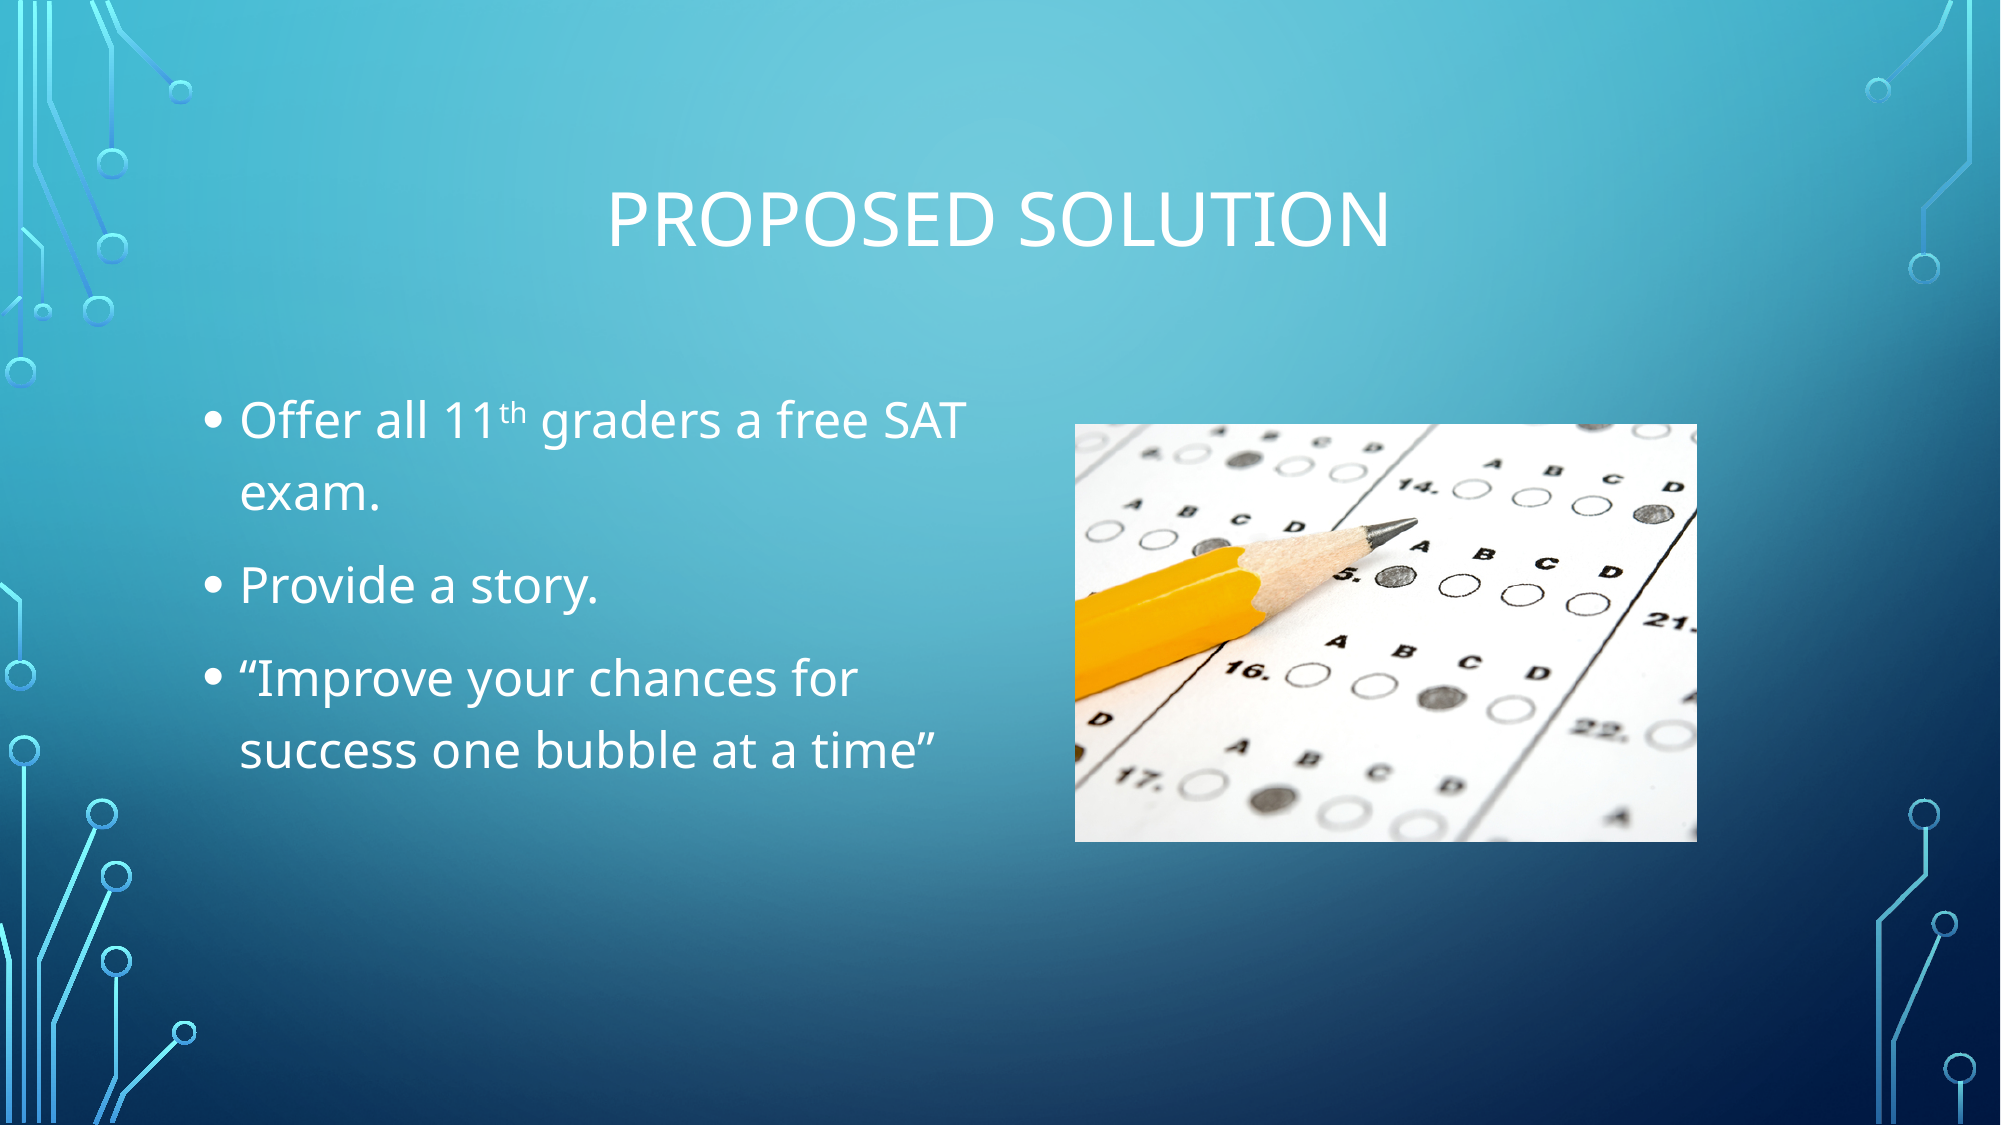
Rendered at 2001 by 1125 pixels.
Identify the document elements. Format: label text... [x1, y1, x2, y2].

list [1074, 423, 1697, 843]
title Proposed Solution [187, 101, 1813, 344]
list Offer all 11th graders a free SAT exam. Provide a story. “Improve your chances for success one bubble at a time” [187, 369, 988, 950]
